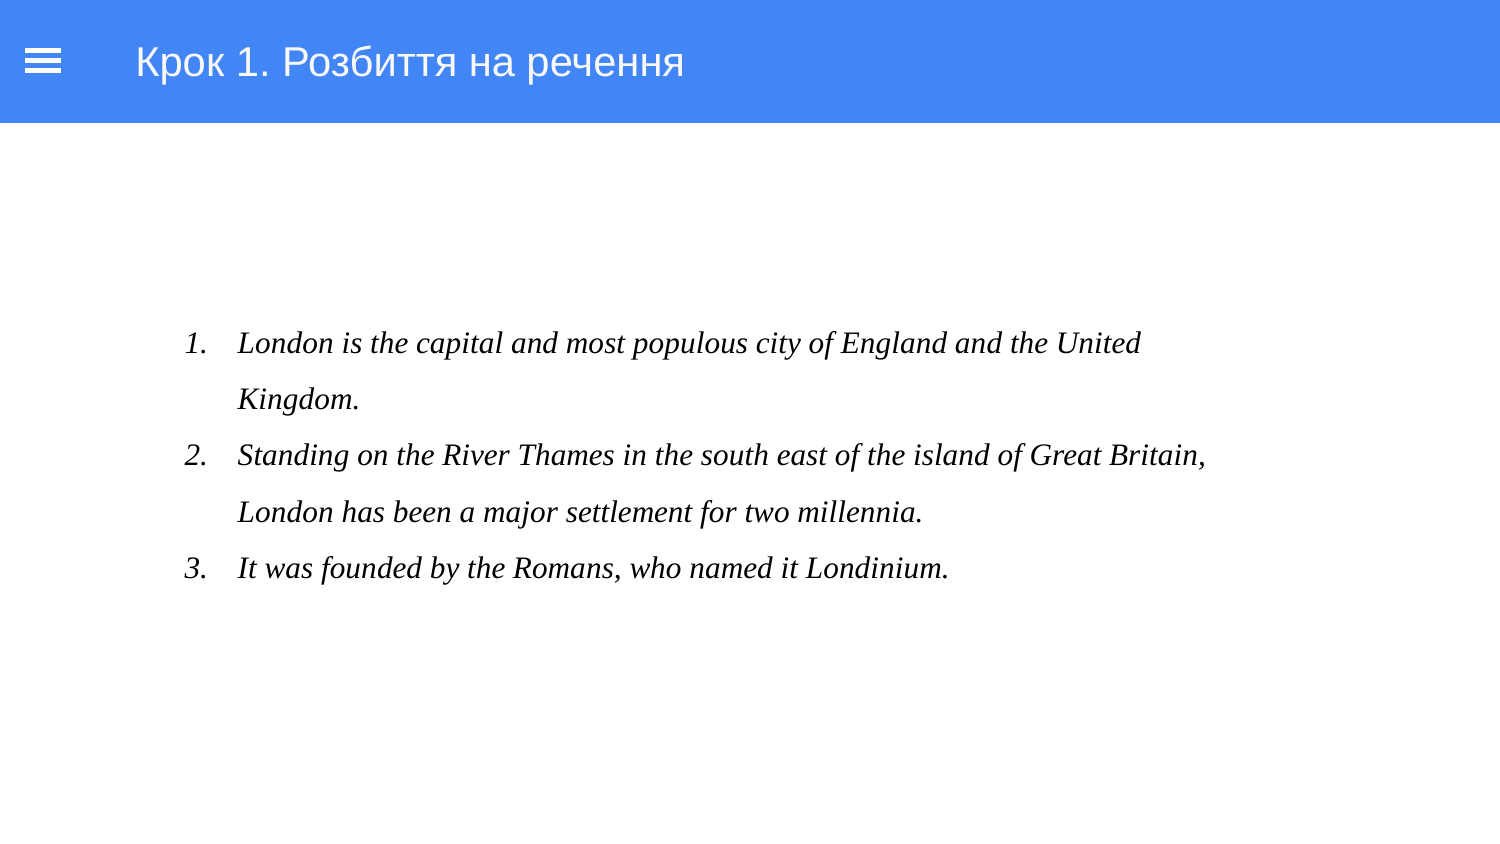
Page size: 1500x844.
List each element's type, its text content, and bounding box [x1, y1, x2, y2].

text_box [0, 0, 1500, 123]
text_box London is the capital and most populous city of England and the United Kingdom. Standing on the River Thames in the south east of the island of Great Britain, London has been a major settlement for two millennia. It was founded by the Romans, who named it Londinium. [147, 288, 1236, 683]
text_box Крок 1. Розбиття на речення [120, 19, 1449, 105]
